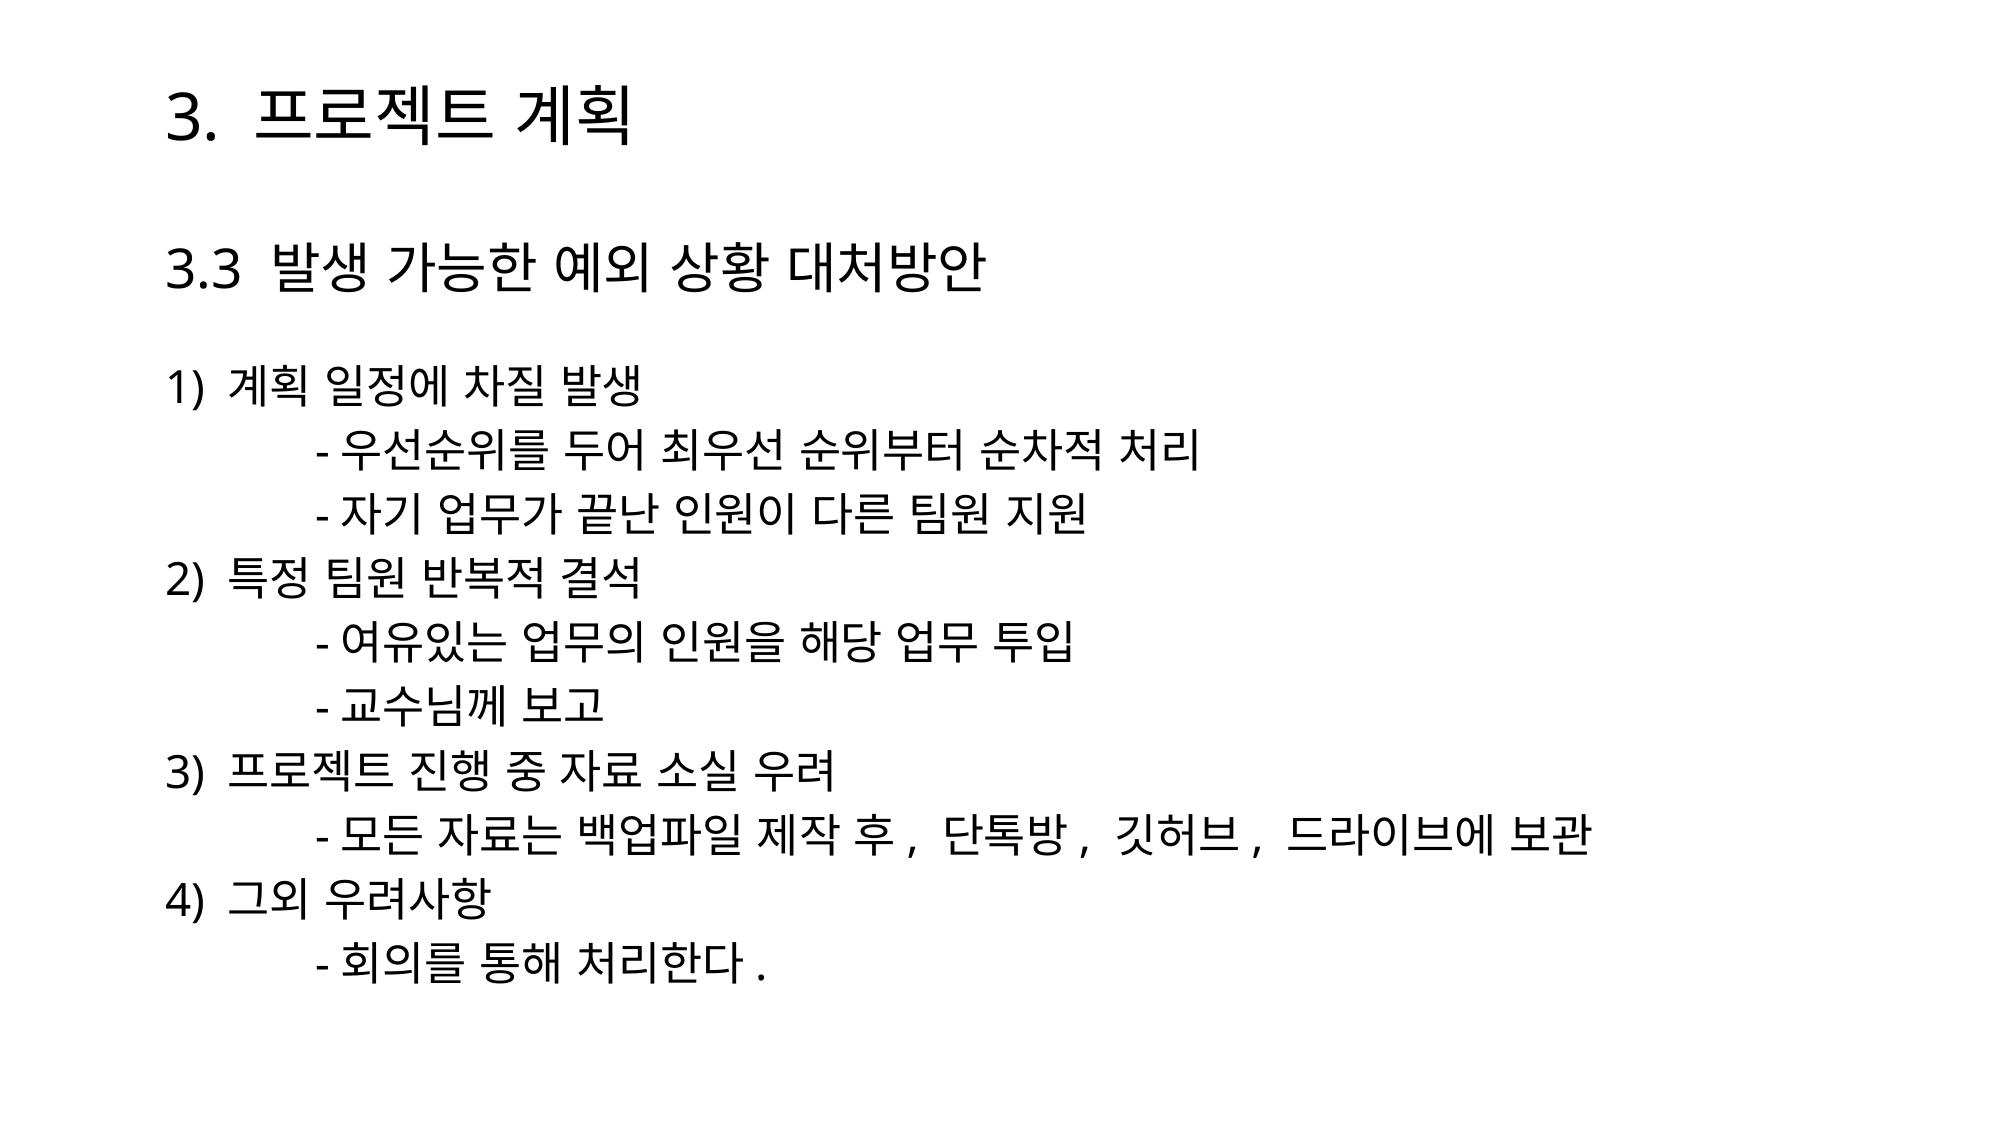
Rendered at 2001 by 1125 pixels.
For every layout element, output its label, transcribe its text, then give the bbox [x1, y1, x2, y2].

text_box 3. 프로젝트 계획 3.3 발생 가능한 예외 상황 대처방안 [150, 66, 1850, 308]
list 1) 계획 일정에 차질 발생 -우선순위를 두어 최우선 순위부터 순차적 처리 -자기 업무가 끝난 인원이 다른 팀원 지원 2) 특정 팀원 반복적 결석 -여유있는 업무의 인원을 해당 업무 투입 -교수님께 보고 3) 프로젝트 진행 중 자료 소실 우려 -모든 자료는 백업파일 제작 후, 단톡방, 깃허브, 드라이브에 보관 4) 그외 우려사항 -회의를 통해 처리한다. [150, 349, 1950, 993]
